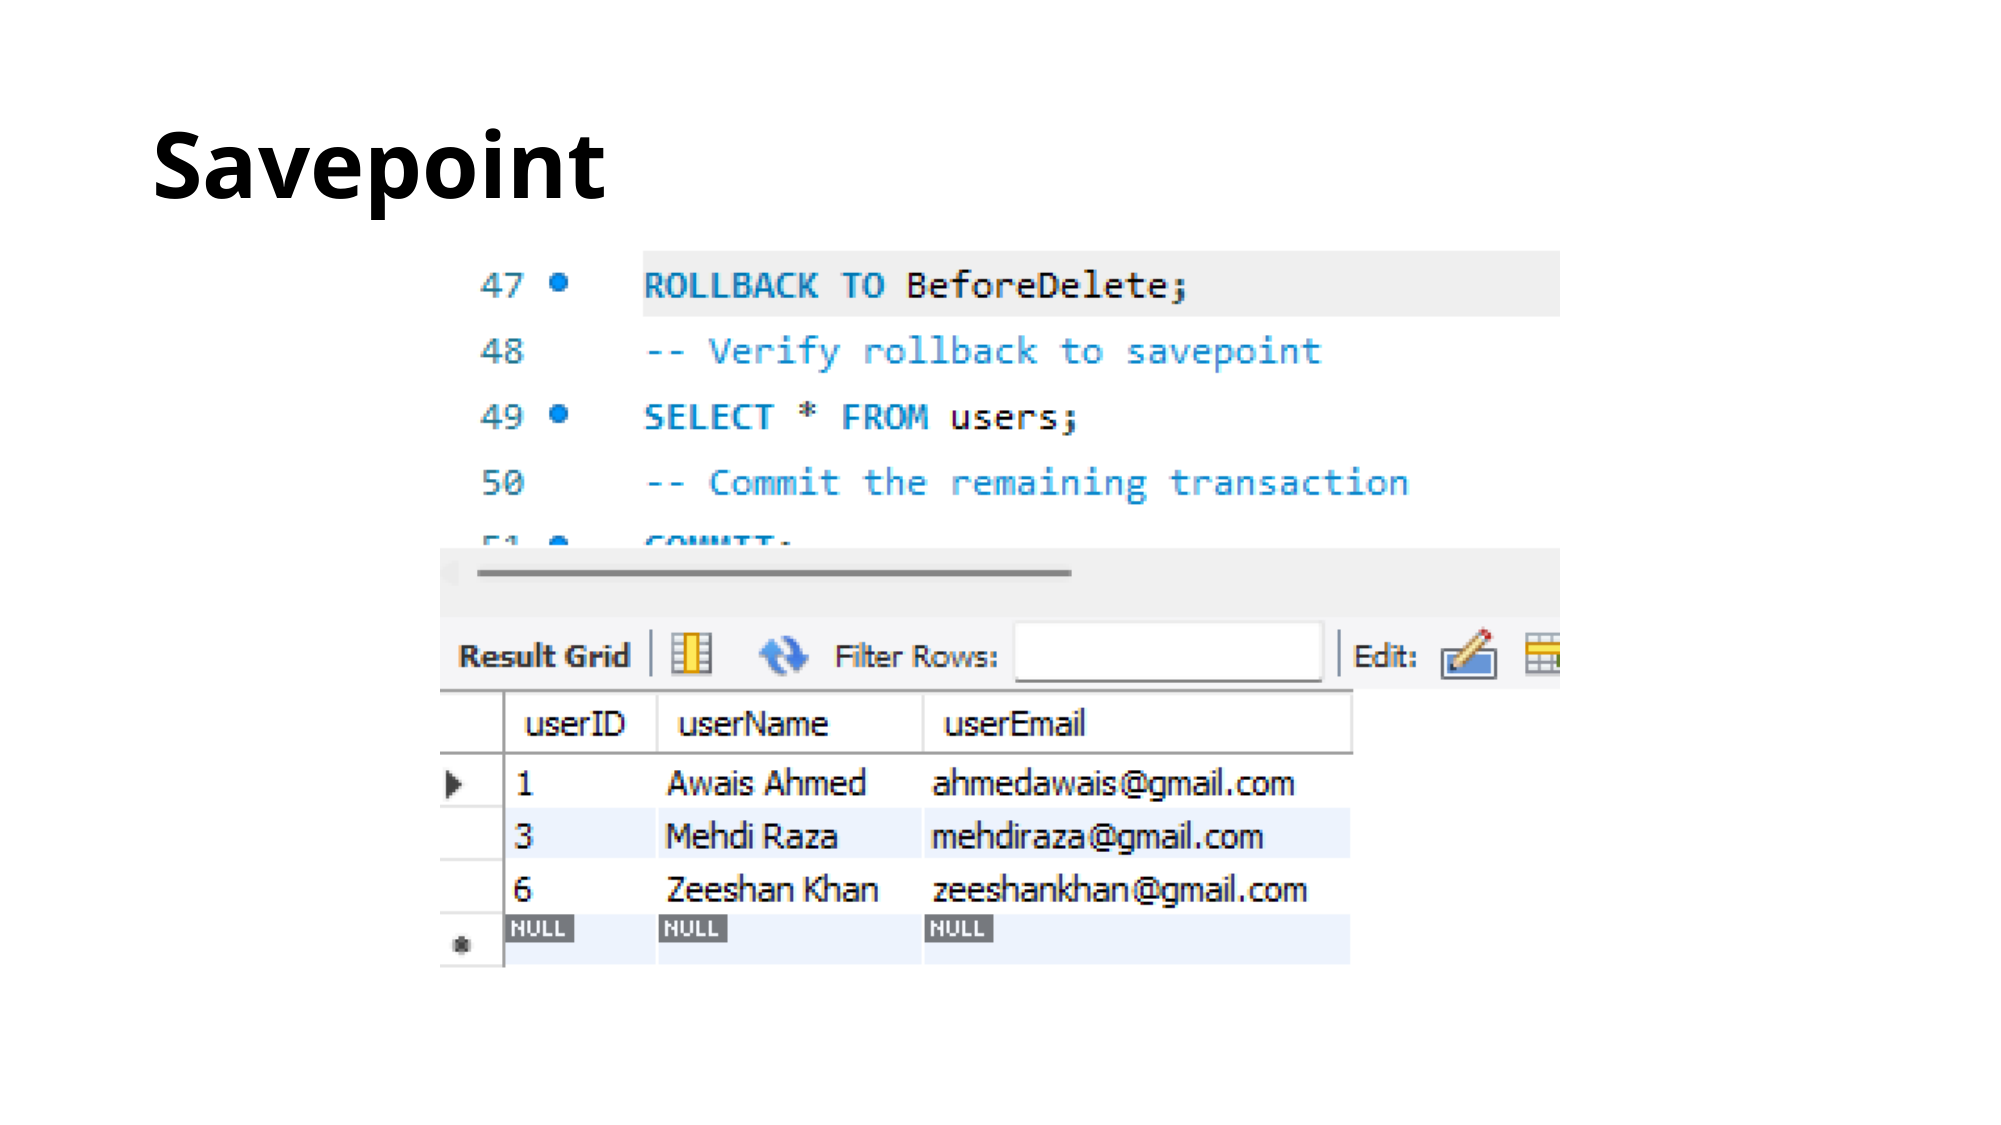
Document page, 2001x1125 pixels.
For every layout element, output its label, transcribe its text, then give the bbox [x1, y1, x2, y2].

picture [440, 248, 1560, 1011]
title Savepoint [137, 59, 1863, 278]
